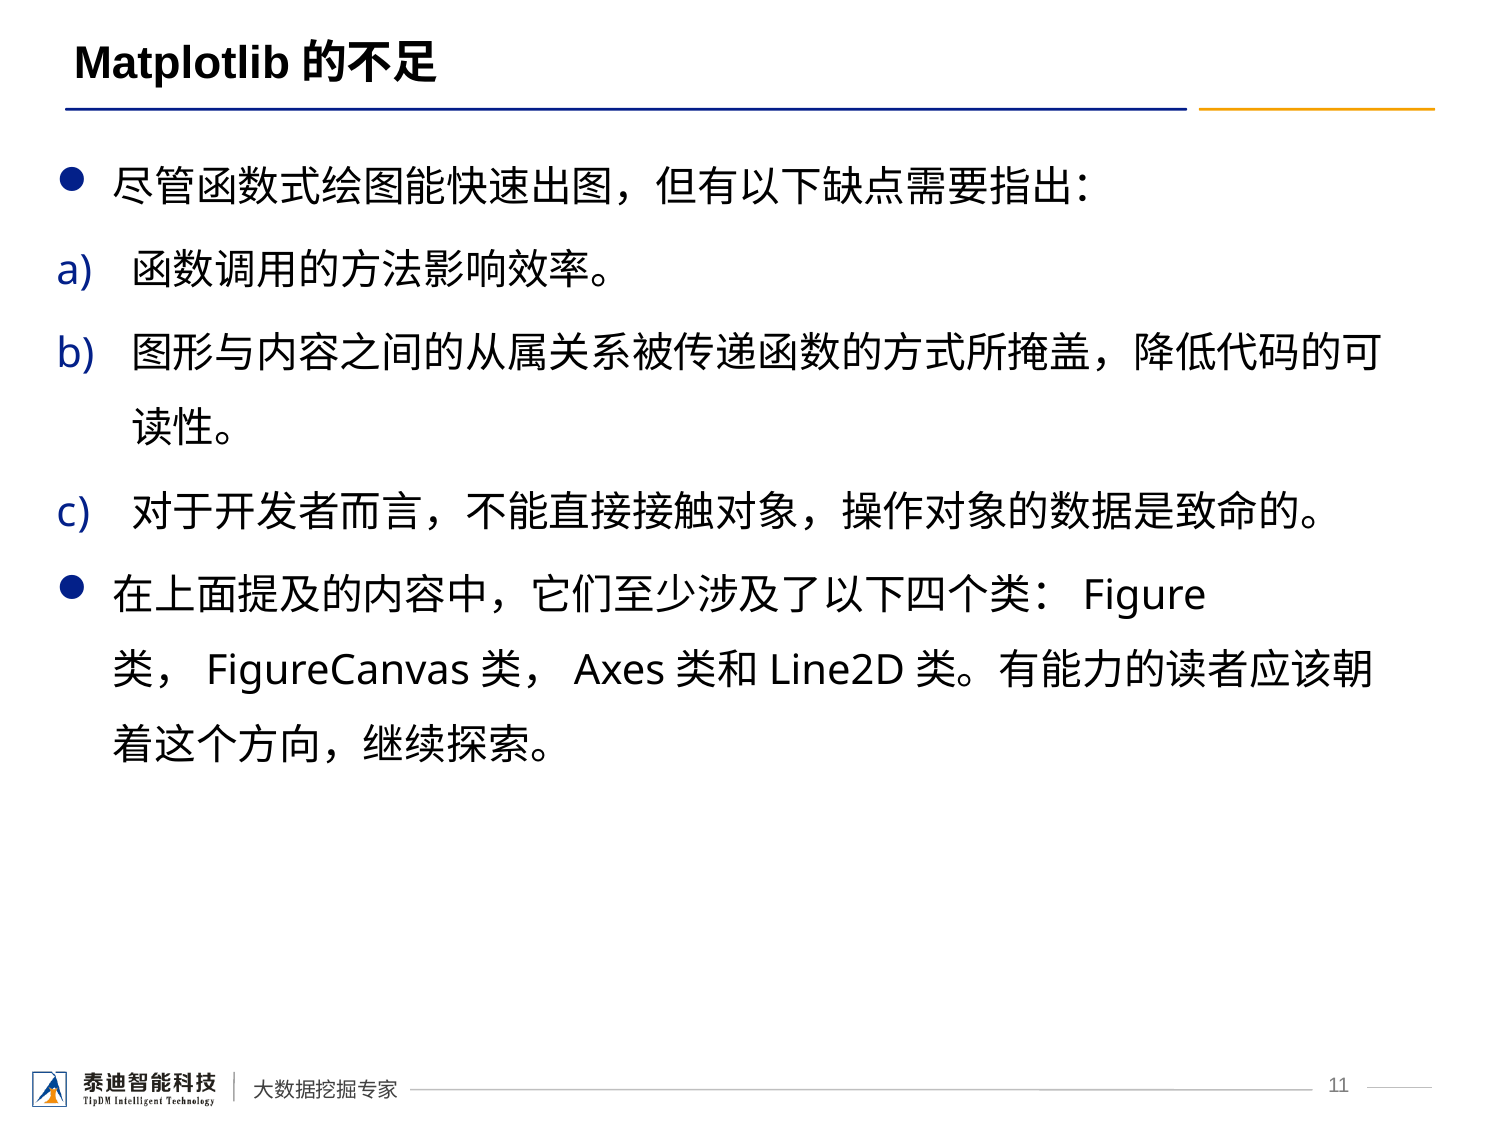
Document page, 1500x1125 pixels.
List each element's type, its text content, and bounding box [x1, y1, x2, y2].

picture [29, 1062, 218, 1111]
title Matplotlib的不足 [58, 25, 1424, 97]
list 尽管函数式绘图能快速出图，但有以下缺点需要指出： 函数调用的方法影响效率。 图形与内容之间的从属关系被传递函数的方式所掩盖，降低代码的可读性。 对于开发者而言，不能直接接触对象，操作对象的数据是致命的。 在上面提及的内容中，它们至少涉及了以下四个类：Figure类，FigureCanvas类，Axes类和Line2D类。有能力的读者应该朝着这个方向，继续探索。 [41, 127, 1400, 764]
